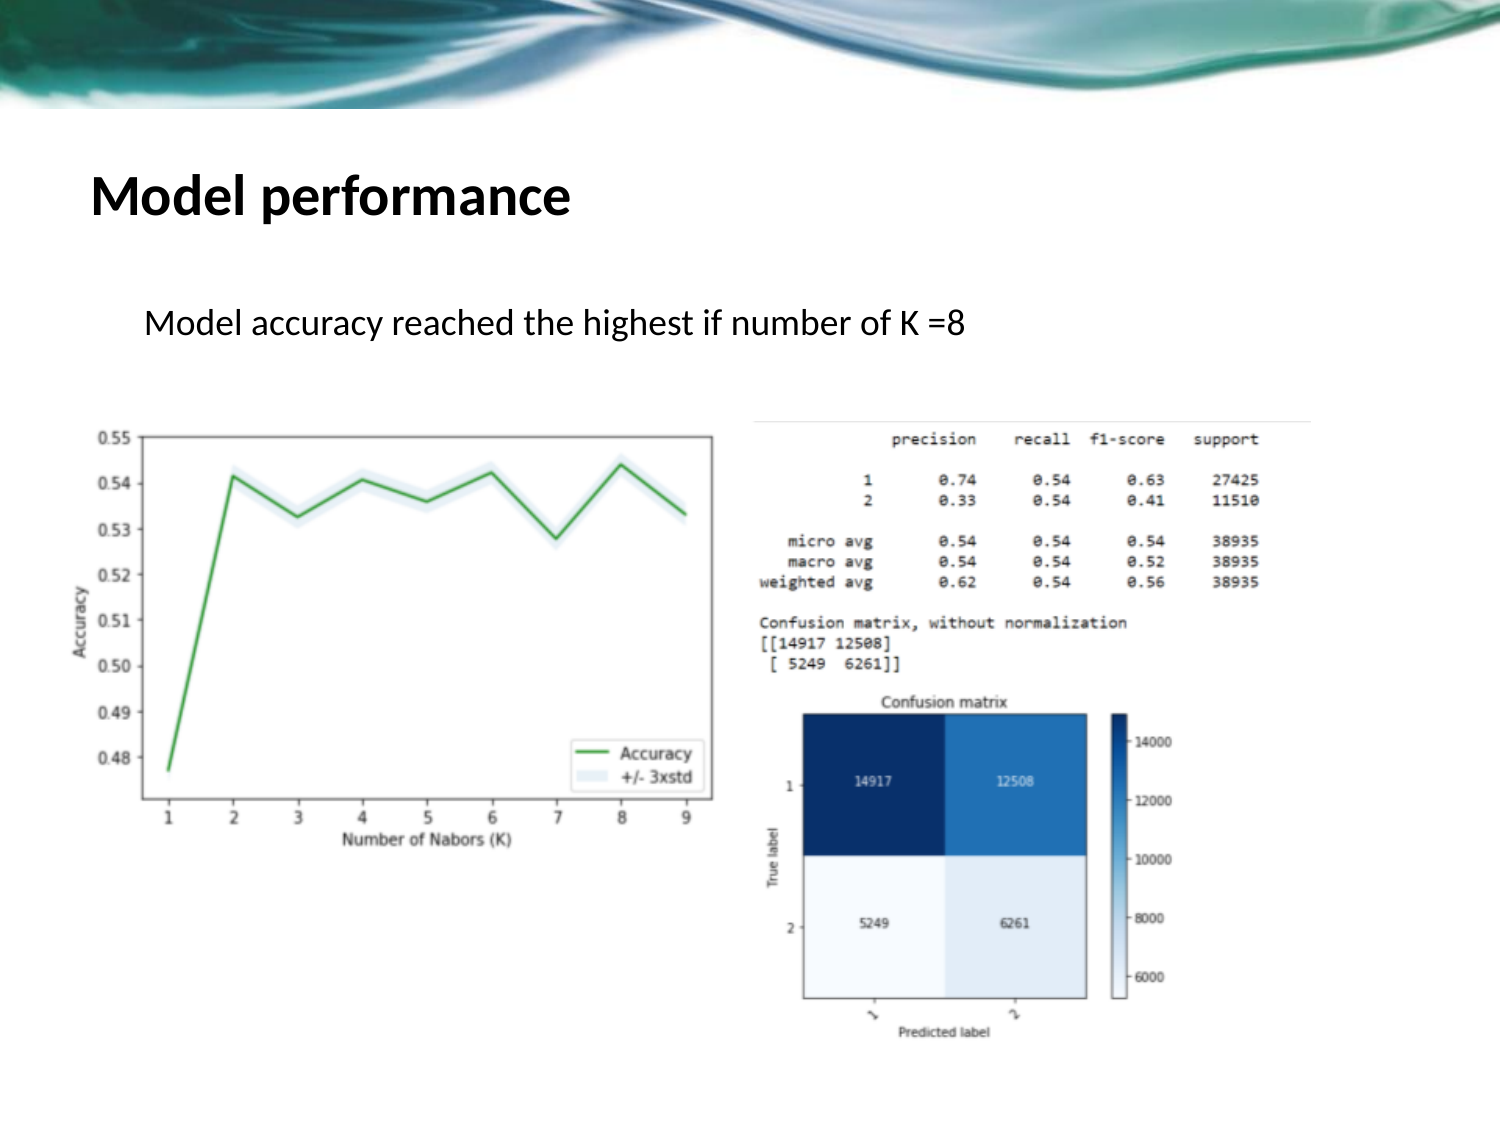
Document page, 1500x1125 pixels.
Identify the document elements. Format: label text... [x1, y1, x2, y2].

title Model performance [75, 149, 1425, 300]
picture [744, 420, 1311, 1059]
picture [0, 0, 1500, 109]
text_box Model accuracy reached the highest if number of K =8 [129, 290, 982, 396]
picture [47, 420, 727, 870]
